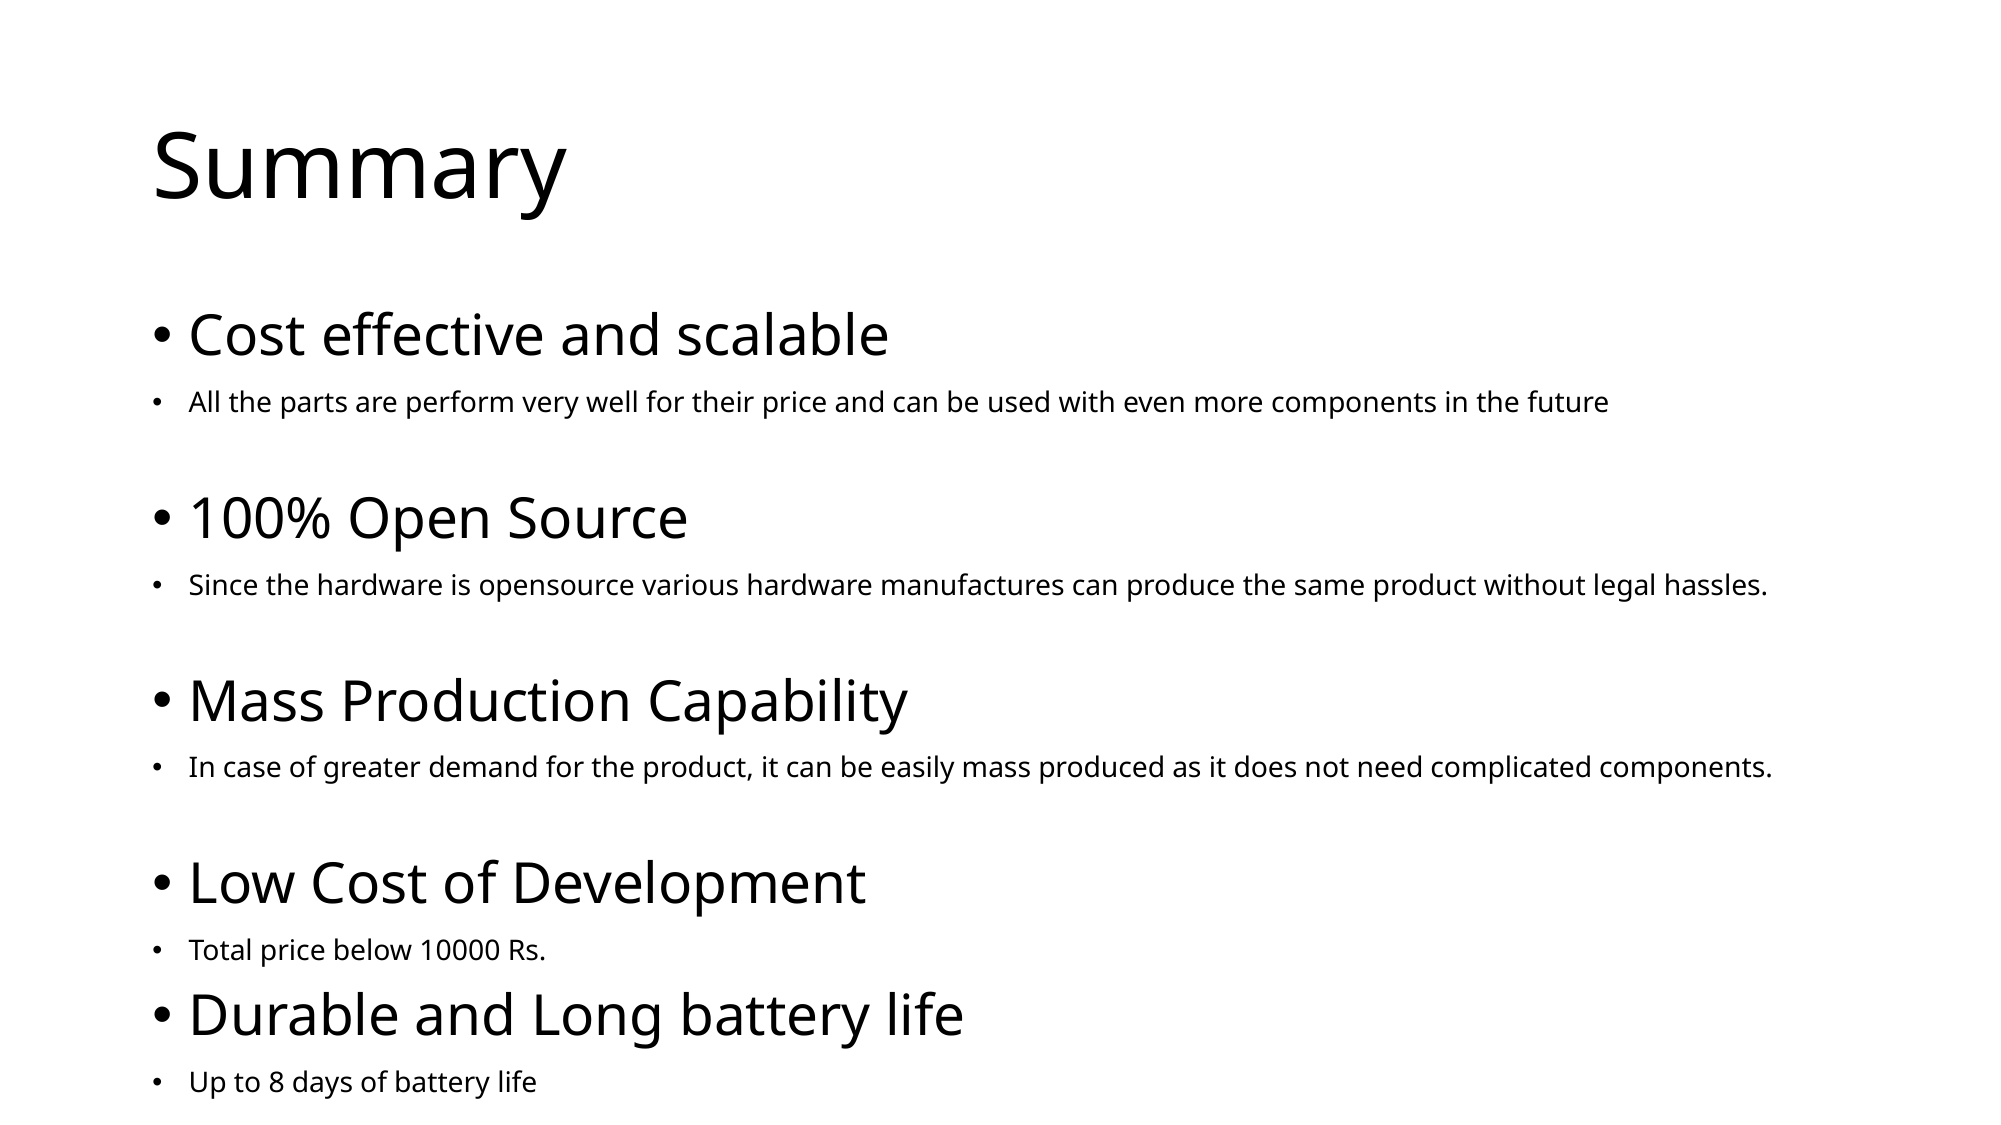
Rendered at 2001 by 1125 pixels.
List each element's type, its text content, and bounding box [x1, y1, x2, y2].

list Cost effective and scalable All the parts are perform very well for their price and can be used with even more components in the future 100% Open Source Since the hardware is opensource various hardware manufactures can produce the same product without legal hassles. Mass Production Capability In case of greater demand for the product, it can be easily mass produced as it does not need complicated components. Low Cost of Development Total price below 10000 Rs. Durable and Long battery life Up to 8 days of battery life [137, 299, 1863, 1110]
title Summary [137, 59, 1863, 278]
